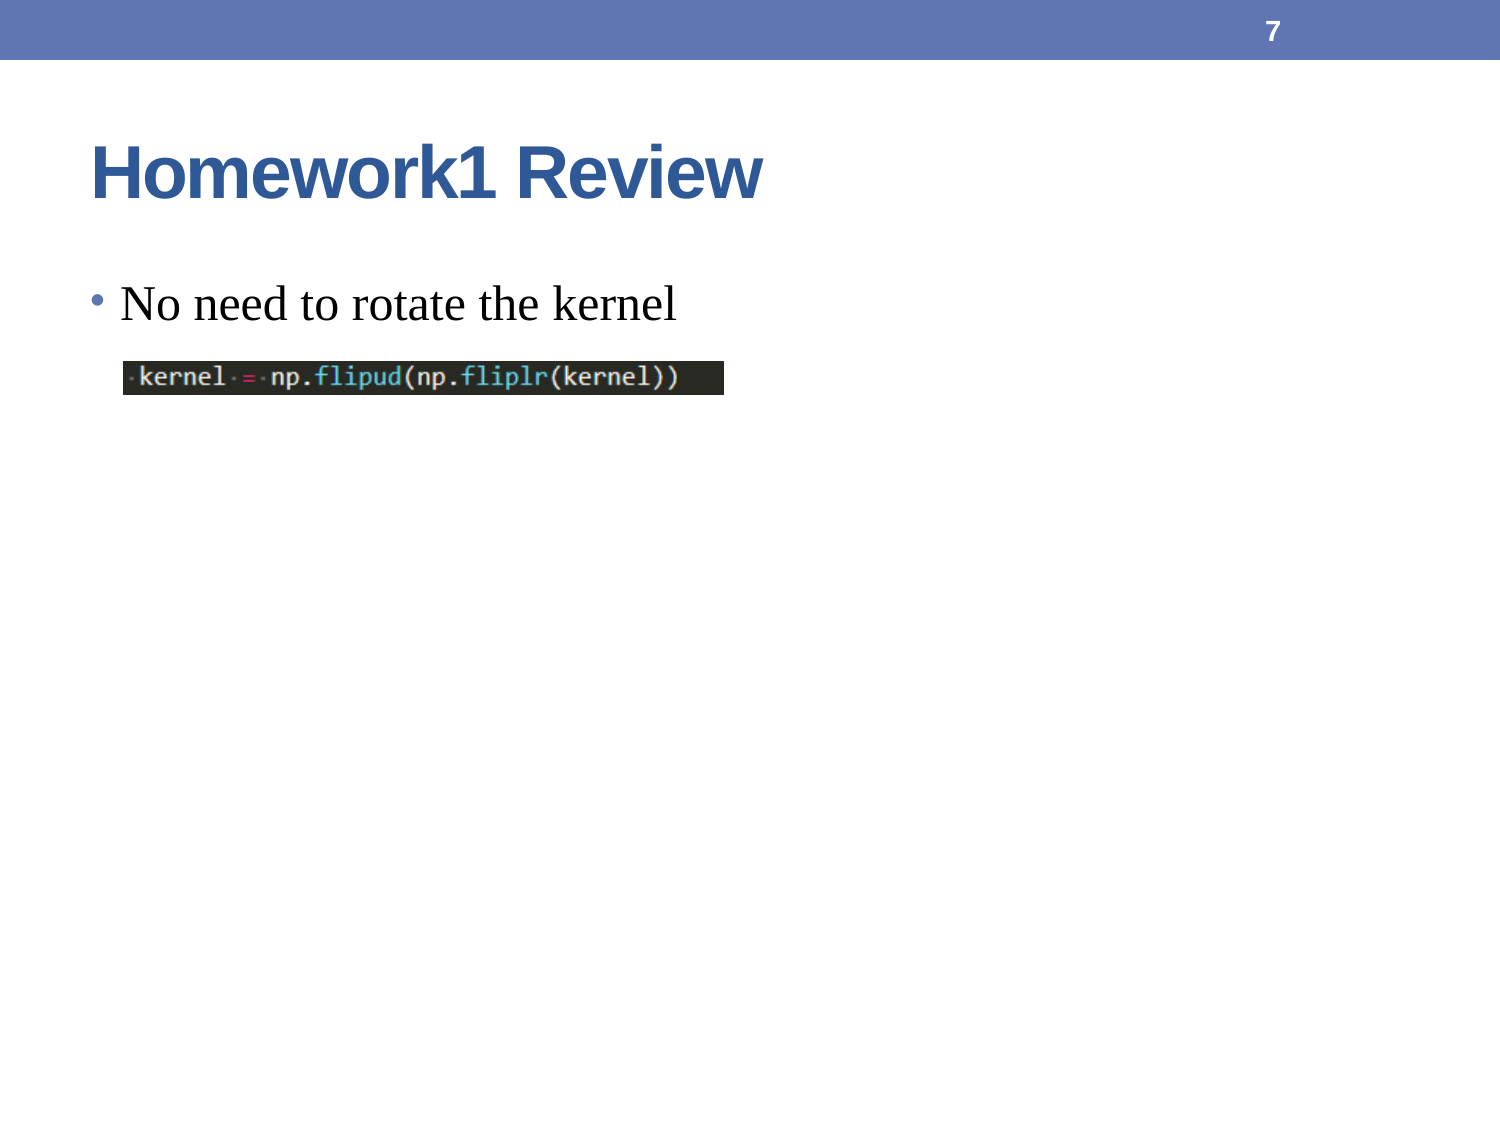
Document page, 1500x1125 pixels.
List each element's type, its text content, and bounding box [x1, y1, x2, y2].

list No need to rotate the kernel [75, 262, 1425, 1063]
slide_number 7 [1250, 3, 1425, 57]
title Homework1 Review [75, 87, 1425, 250]
picture [123, 361, 725, 395]
